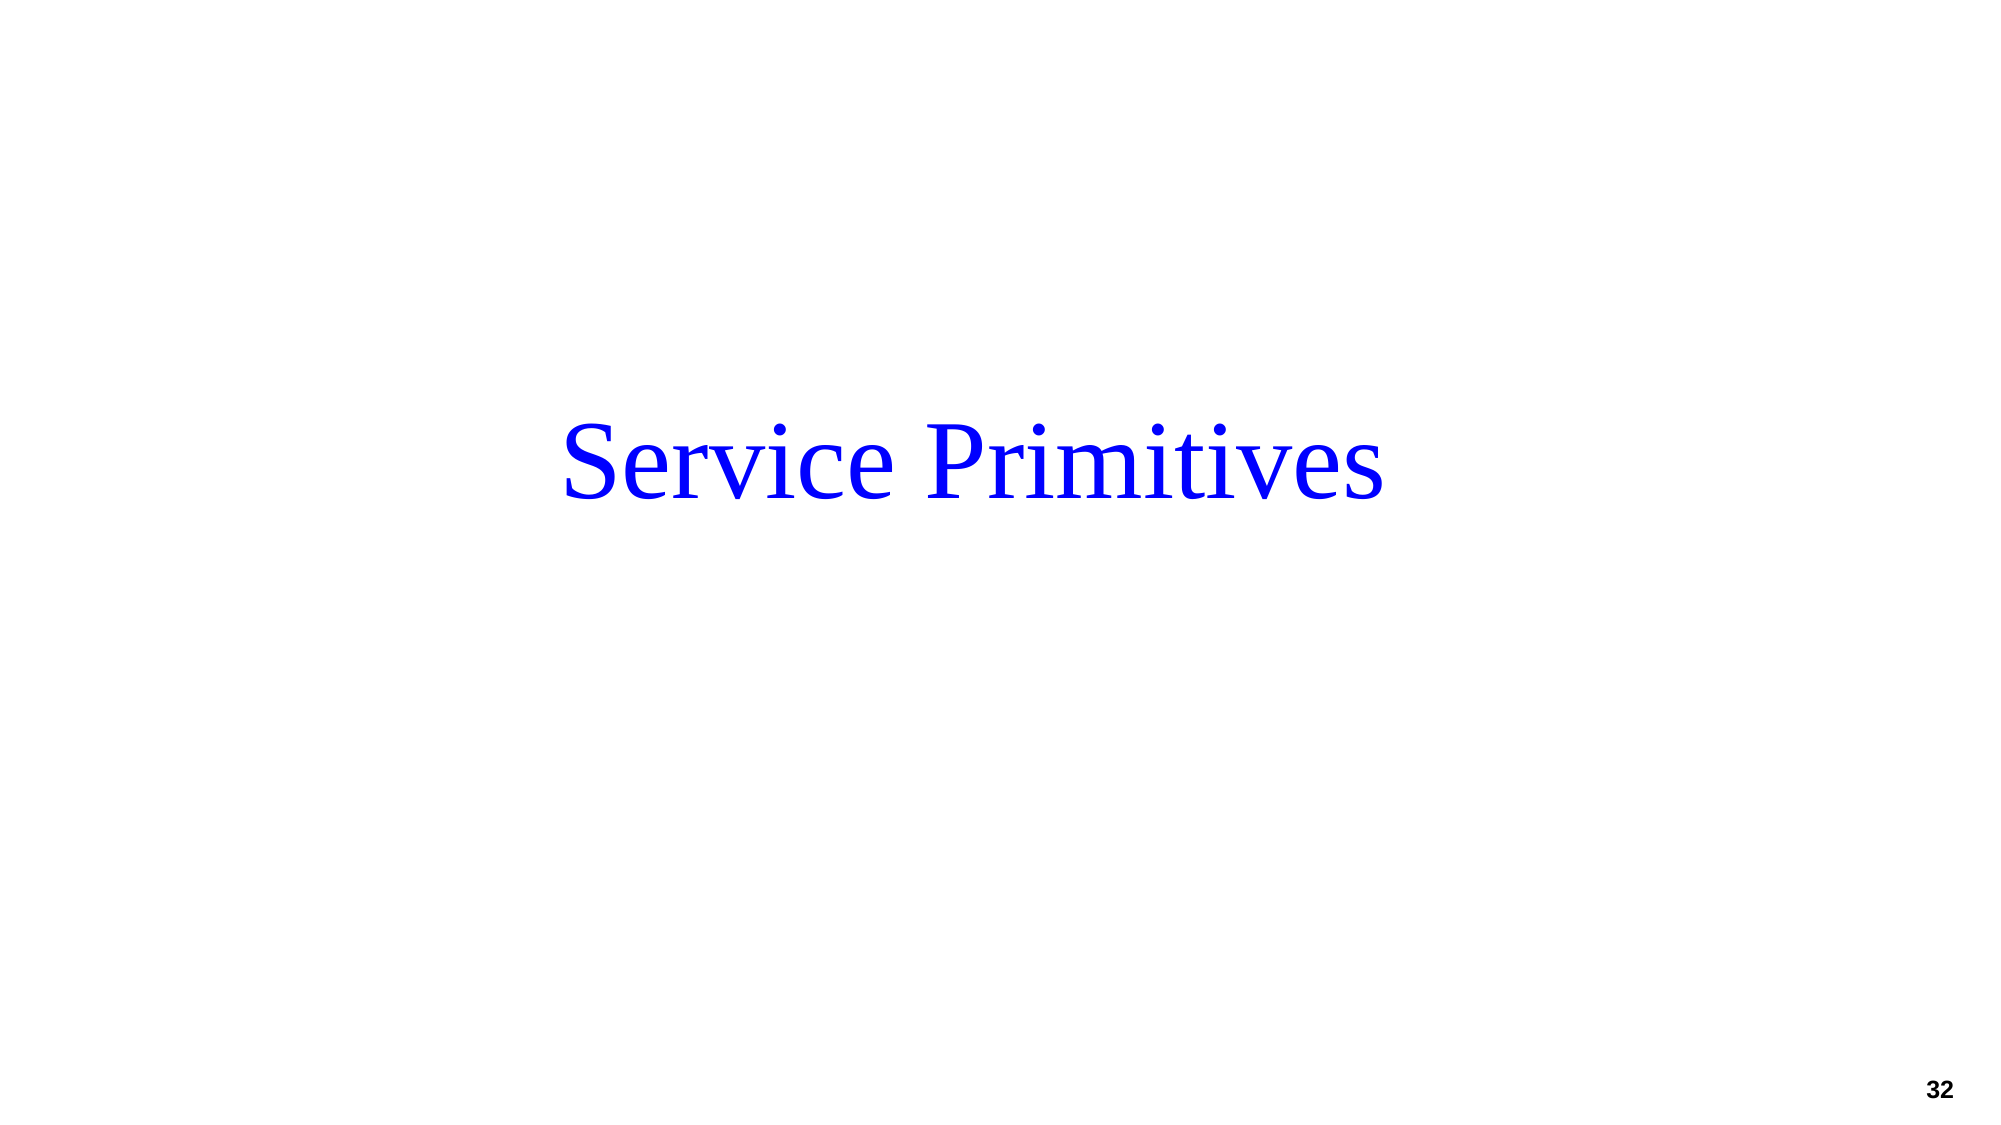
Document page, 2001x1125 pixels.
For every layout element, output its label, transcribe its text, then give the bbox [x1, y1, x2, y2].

subtitle Service Primitives [269, 404, 1677, 882]
